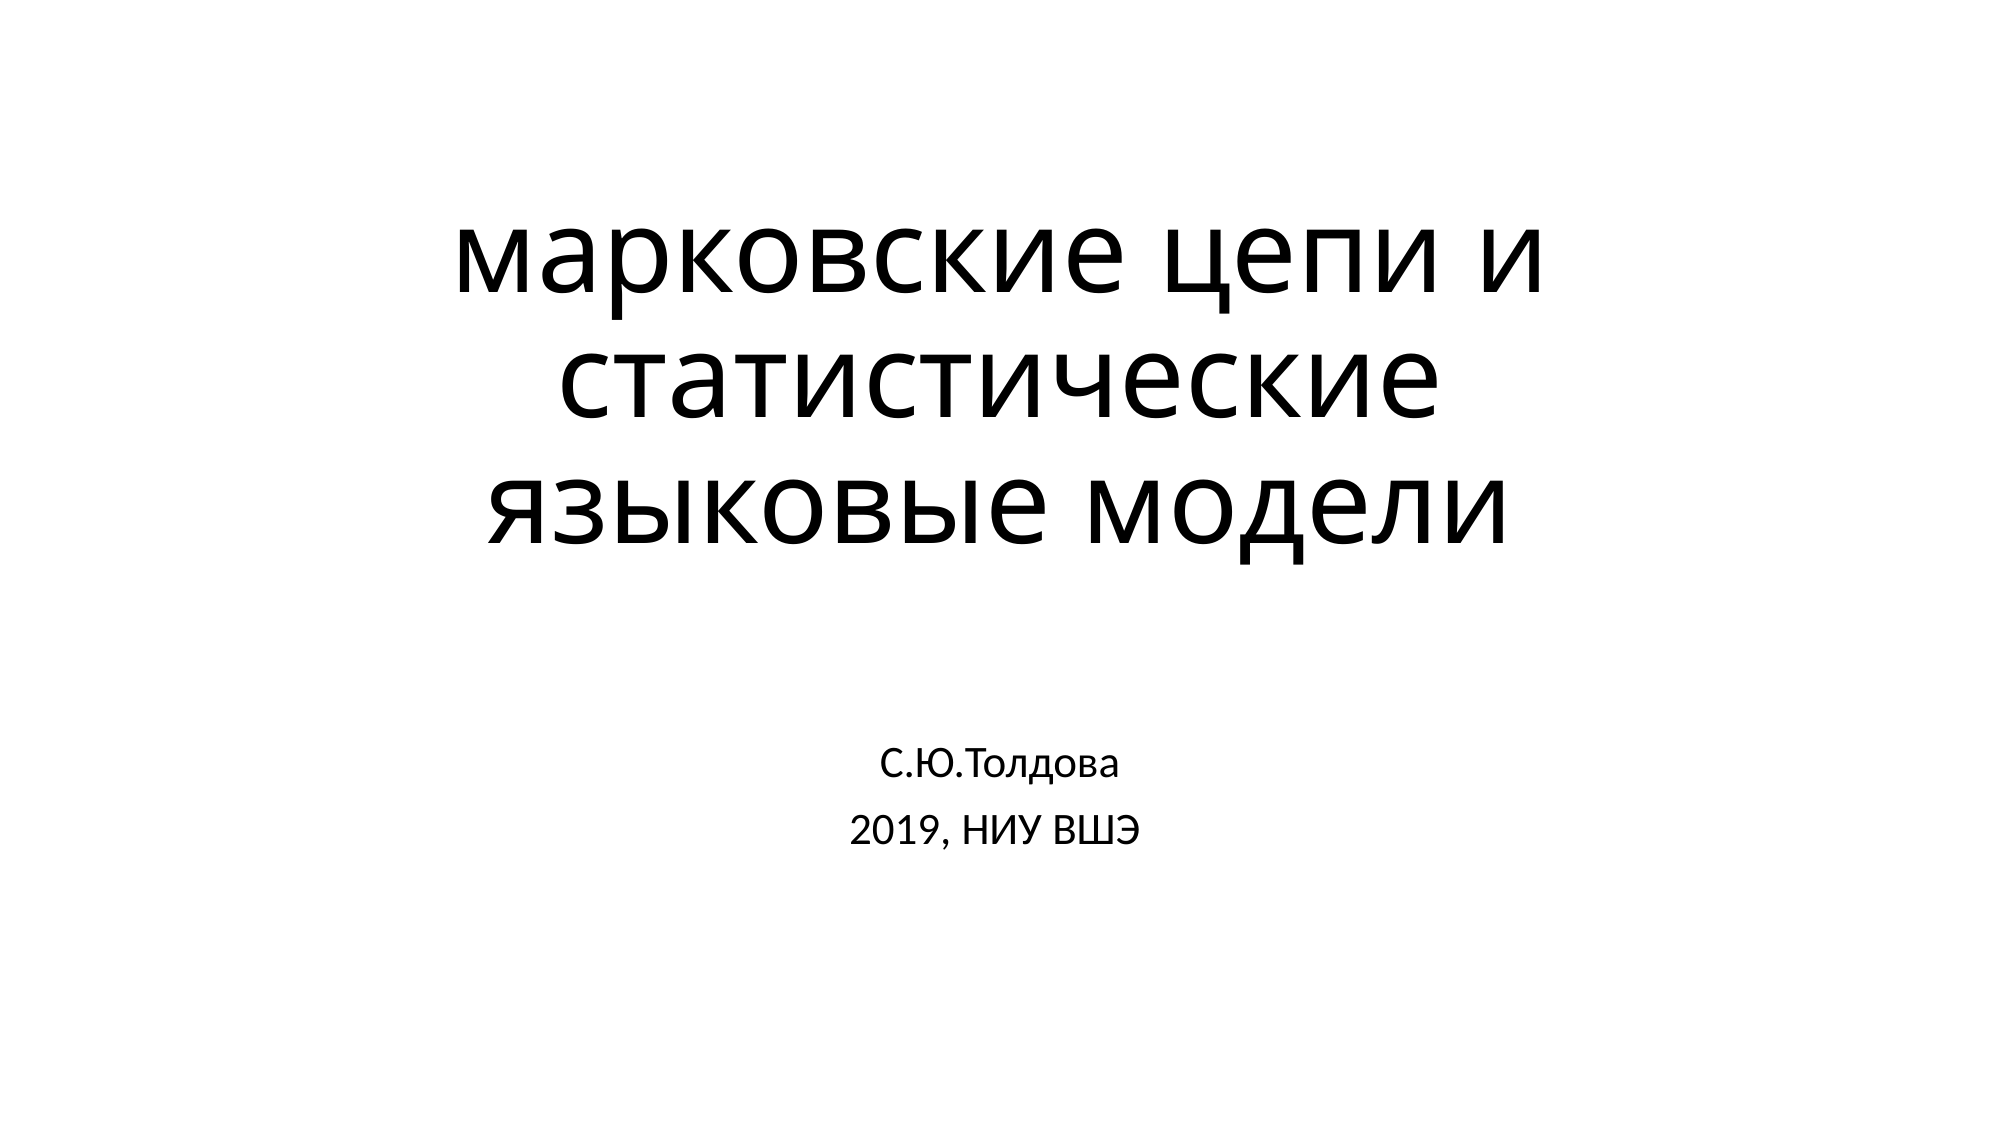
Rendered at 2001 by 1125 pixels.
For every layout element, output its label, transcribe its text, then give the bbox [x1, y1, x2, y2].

subtitle С.Ю.Толдова 2019, НИУ ВШЭ [249, 590, 1750, 863]
title марковские цепи и статистические языковые модели [249, 184, 1750, 576]
